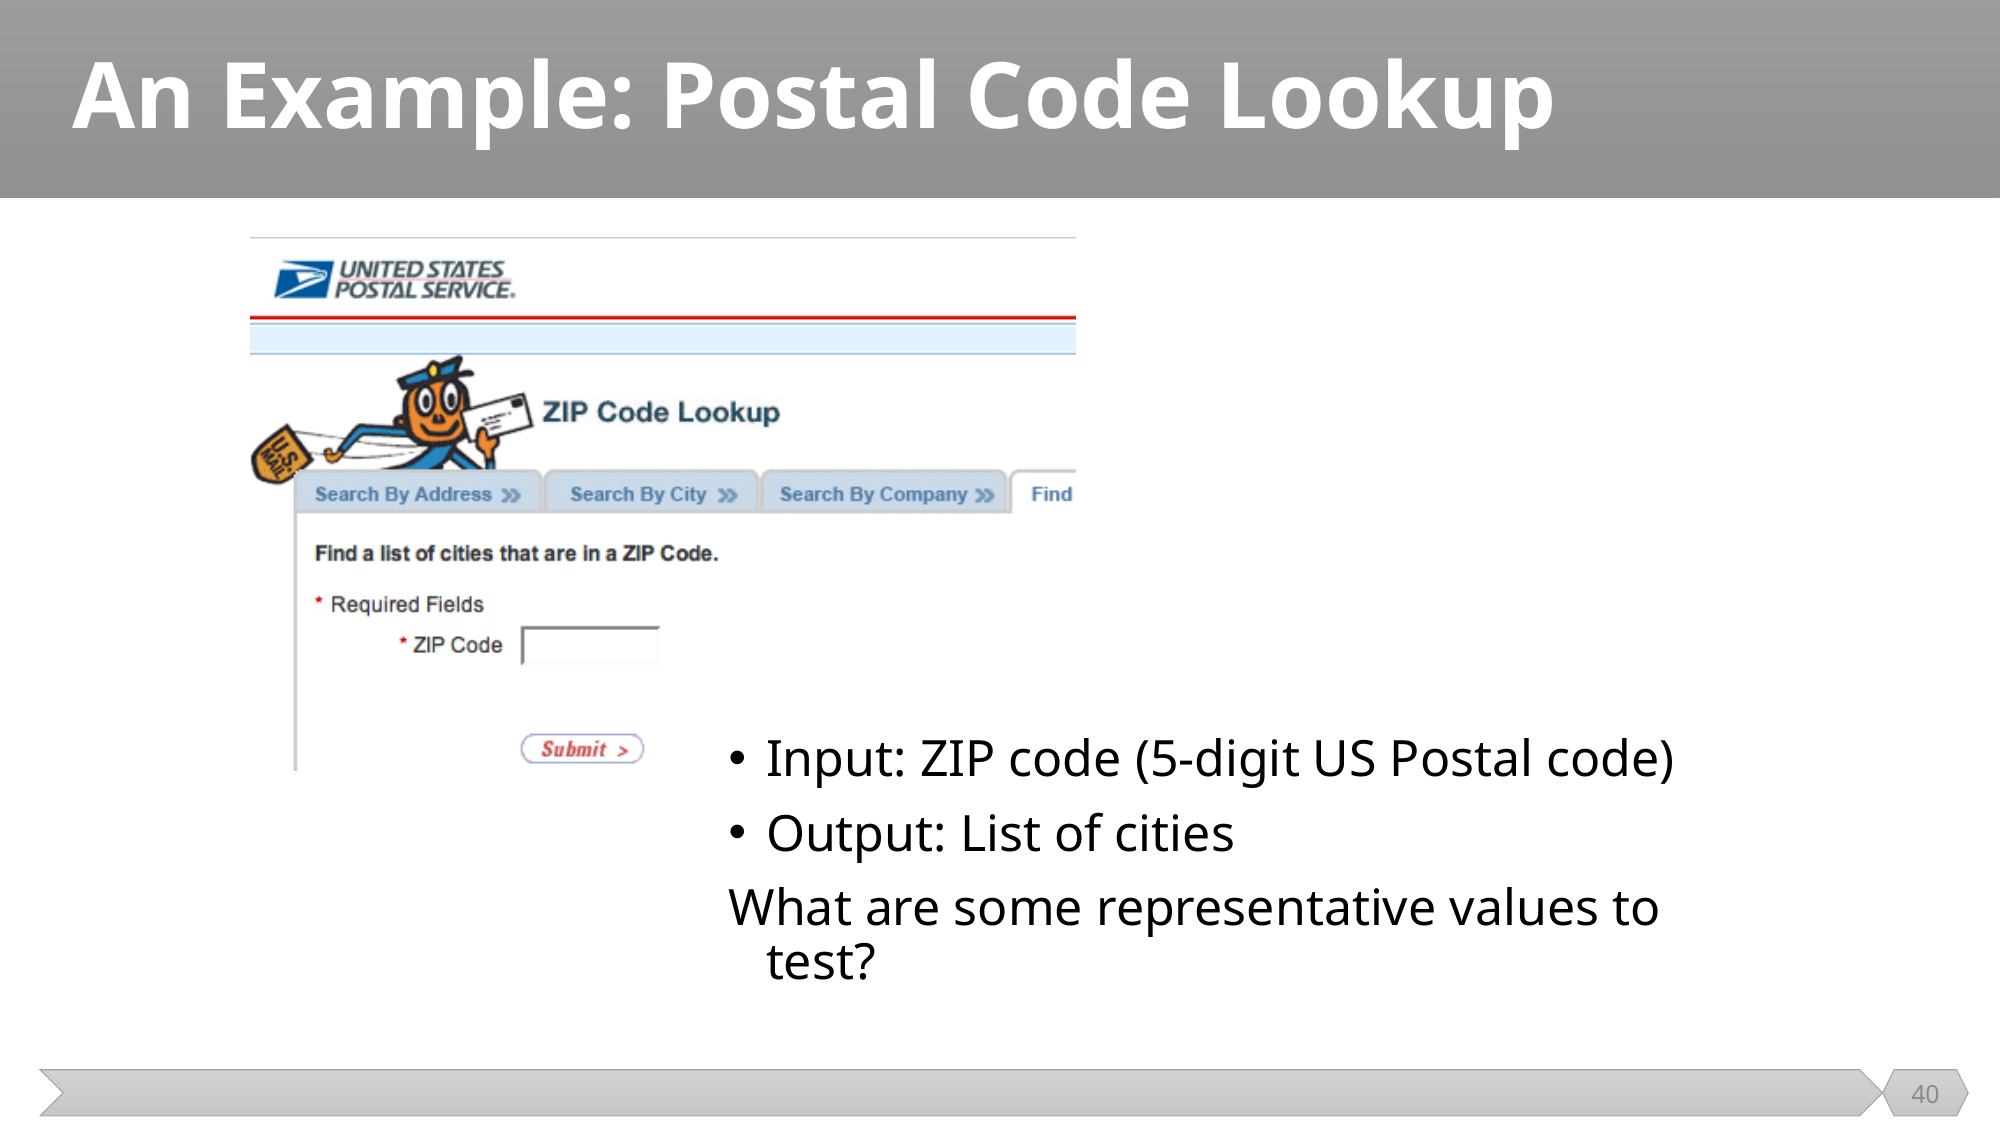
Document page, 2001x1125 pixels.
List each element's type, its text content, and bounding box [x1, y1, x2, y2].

list Input: ZIP code (5-digit US Postal code) Output: List of cities What are some representative values to test? [713, 725, 1739, 1043]
title An Example: Postal Code Lookup [56, 0, 1969, 199]
picture [250, 237, 1076, 771]
slide_number 40 [1882, 1065, 1969, 1125]
